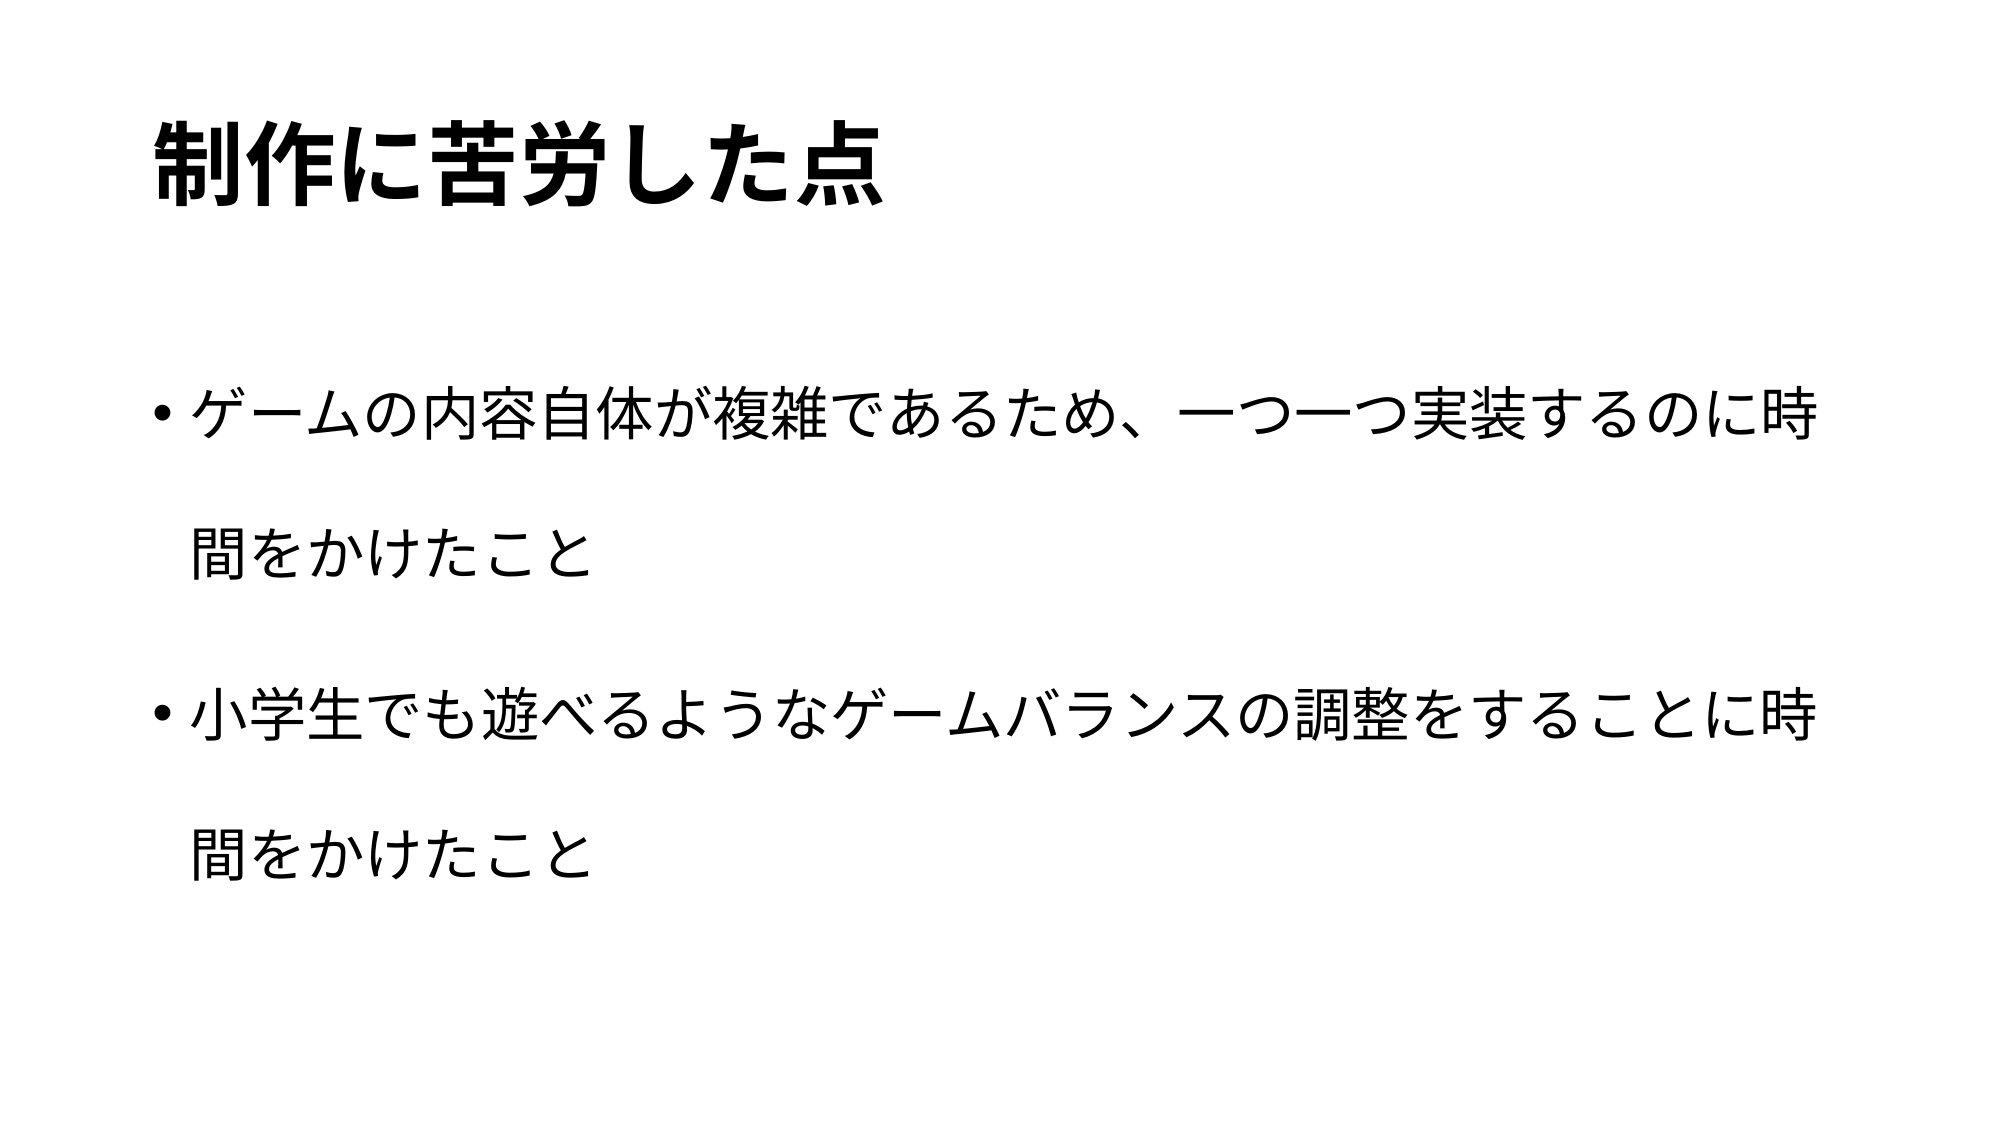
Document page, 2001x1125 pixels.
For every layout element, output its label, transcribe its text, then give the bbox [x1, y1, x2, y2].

list ゲームの内容自体が複雑であるため、一つ一つ実装するのに時間をかけたこと 小学生でも遊べるようなゲームバランスの調整をすることに時間をかけたこと [137, 299, 1863, 1014]
title 制作に苦労した点 [137, 59, 1863, 278]
